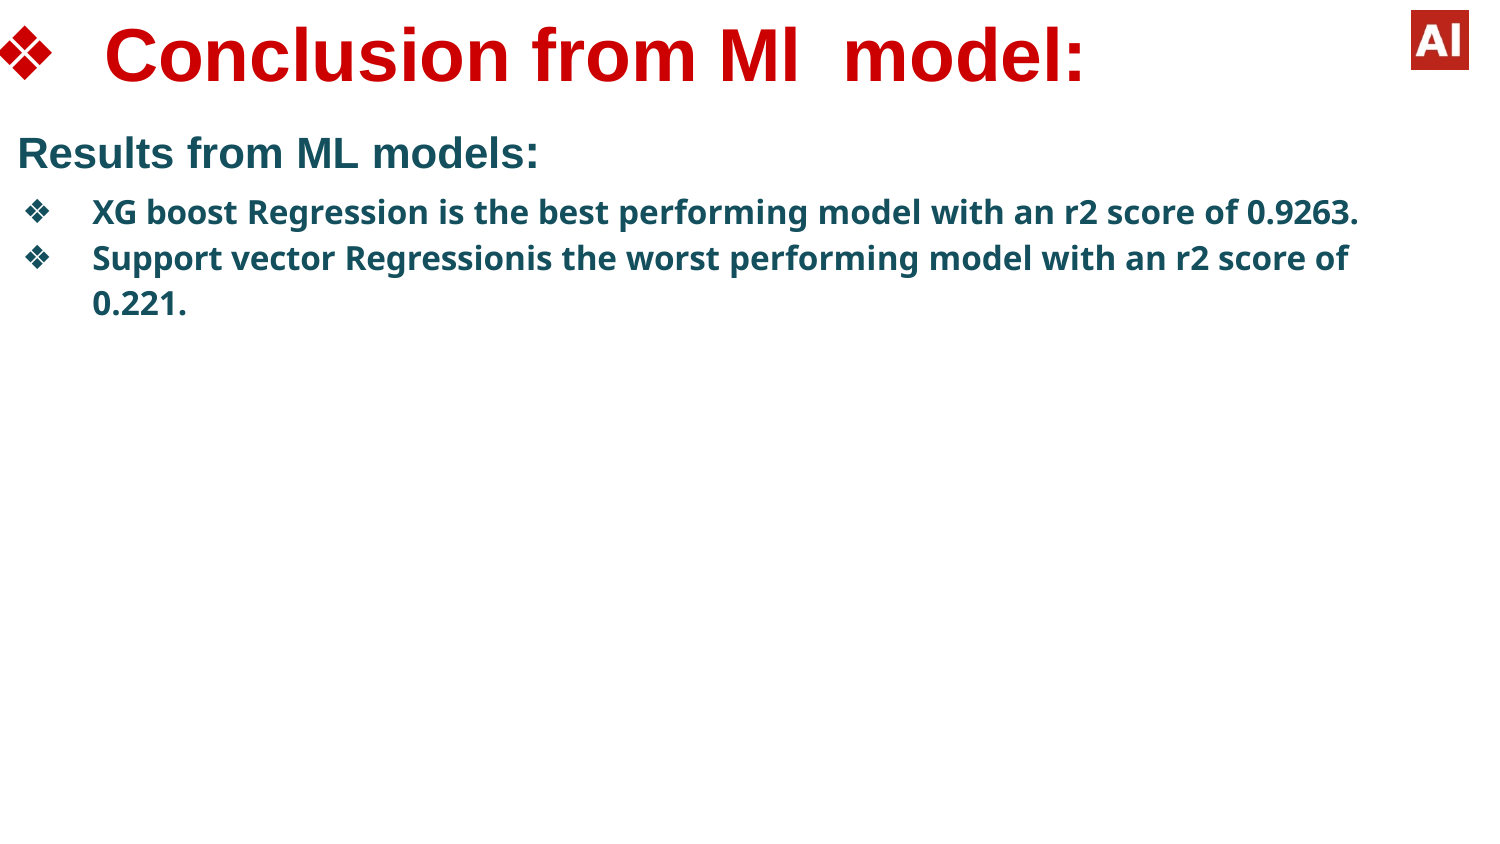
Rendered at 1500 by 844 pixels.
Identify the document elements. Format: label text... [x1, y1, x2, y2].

picture [1411, 10, 1469, 70]
text_box Results from ML models: XG boost Regression is the best performing model with an r2 score of 0.9263. Support vector Regressionis the worst performing model with an r2 score of 0.221. [15, 99, 1384, 323]
text_box Conclusion from Ml model: [0, 4, 1350, 97]
